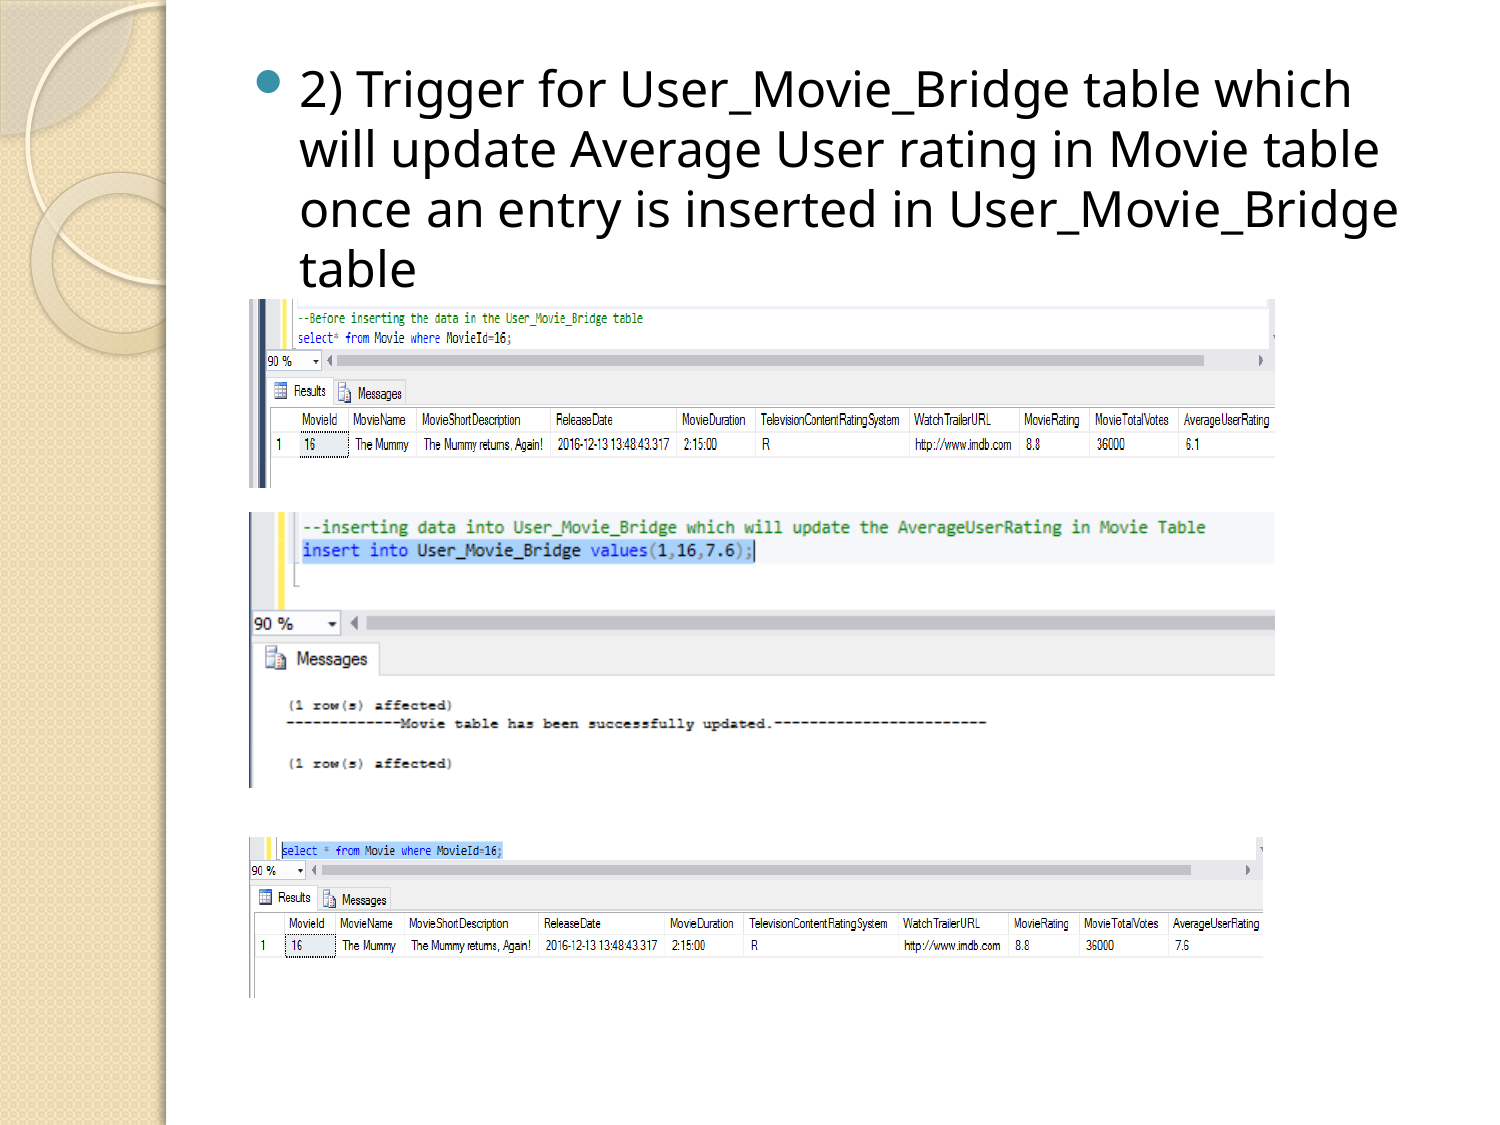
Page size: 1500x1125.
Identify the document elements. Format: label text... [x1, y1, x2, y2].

picture [249, 837, 1263, 998]
list 2) Trigger for User_Movie_Bridge table which will update Average User rating in Movie table once an entry is inserted in User_Movie_Bridge table [225, 50, 1455, 1100]
picture [249, 512, 1276, 788]
picture [249, 299, 1276, 488]
